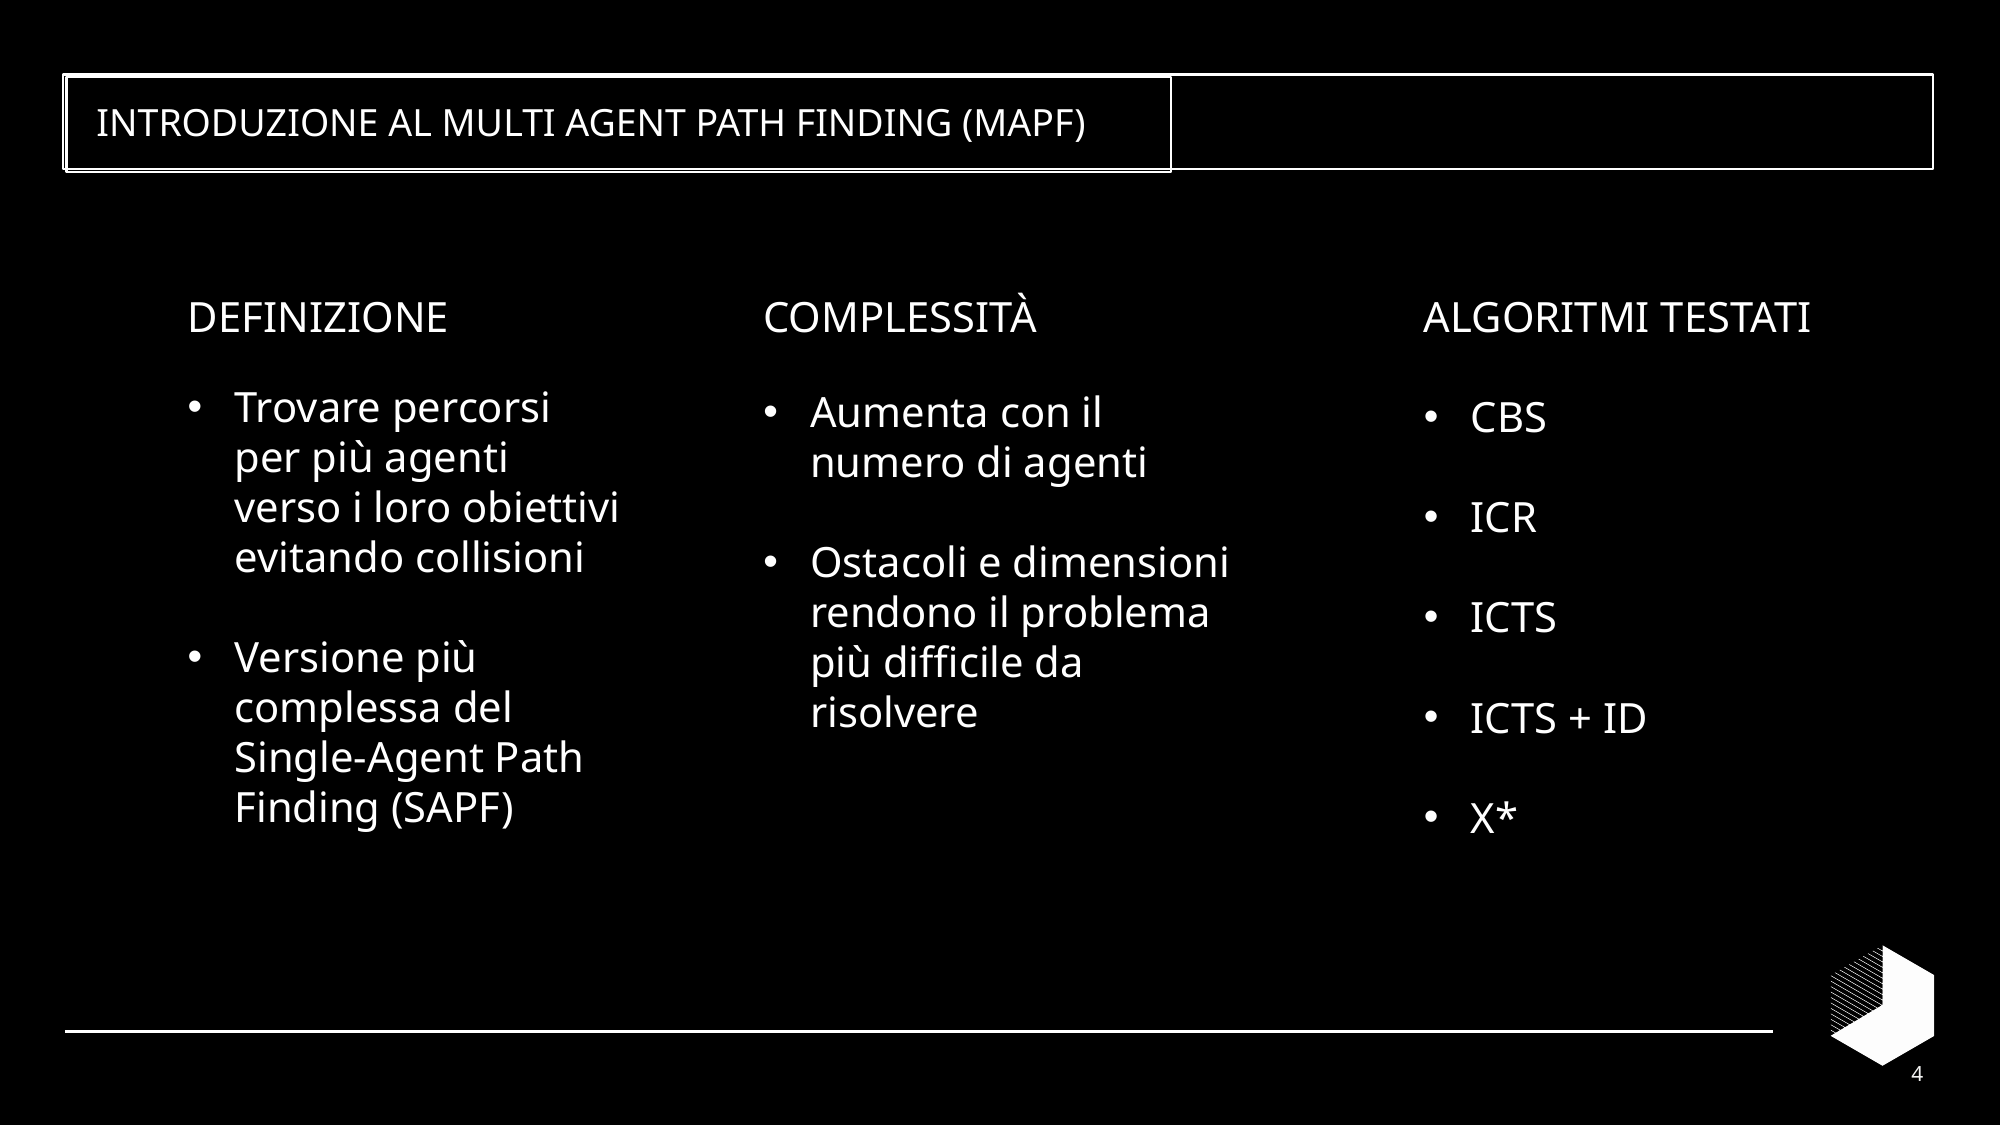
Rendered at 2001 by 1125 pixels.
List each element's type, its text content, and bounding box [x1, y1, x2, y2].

slide_number 4 [1555, 1045, 1938, 1103]
title Introduzione al Multi agent path finding (MAPF) [65, 76, 1172, 173]
picture [1830, 945, 1935, 1066]
text_box DEFINIZIONE Trovare percorsi per più agenti verso i loro obiettivi evitando collisioni Versione più complessa del Single-Agent Path Finding (SAPF) [172, 283, 640, 879]
text_box COMPLESSITÀ Aumenta con il numero di agenti Ostacoli e dimensioni rendono il problema più difficile da risolvere [748, 283, 1260, 744]
text_box ALGORITMI TESTATI CBS ICR ICTS ICTS + ID X* [1408, 283, 1877, 849]
